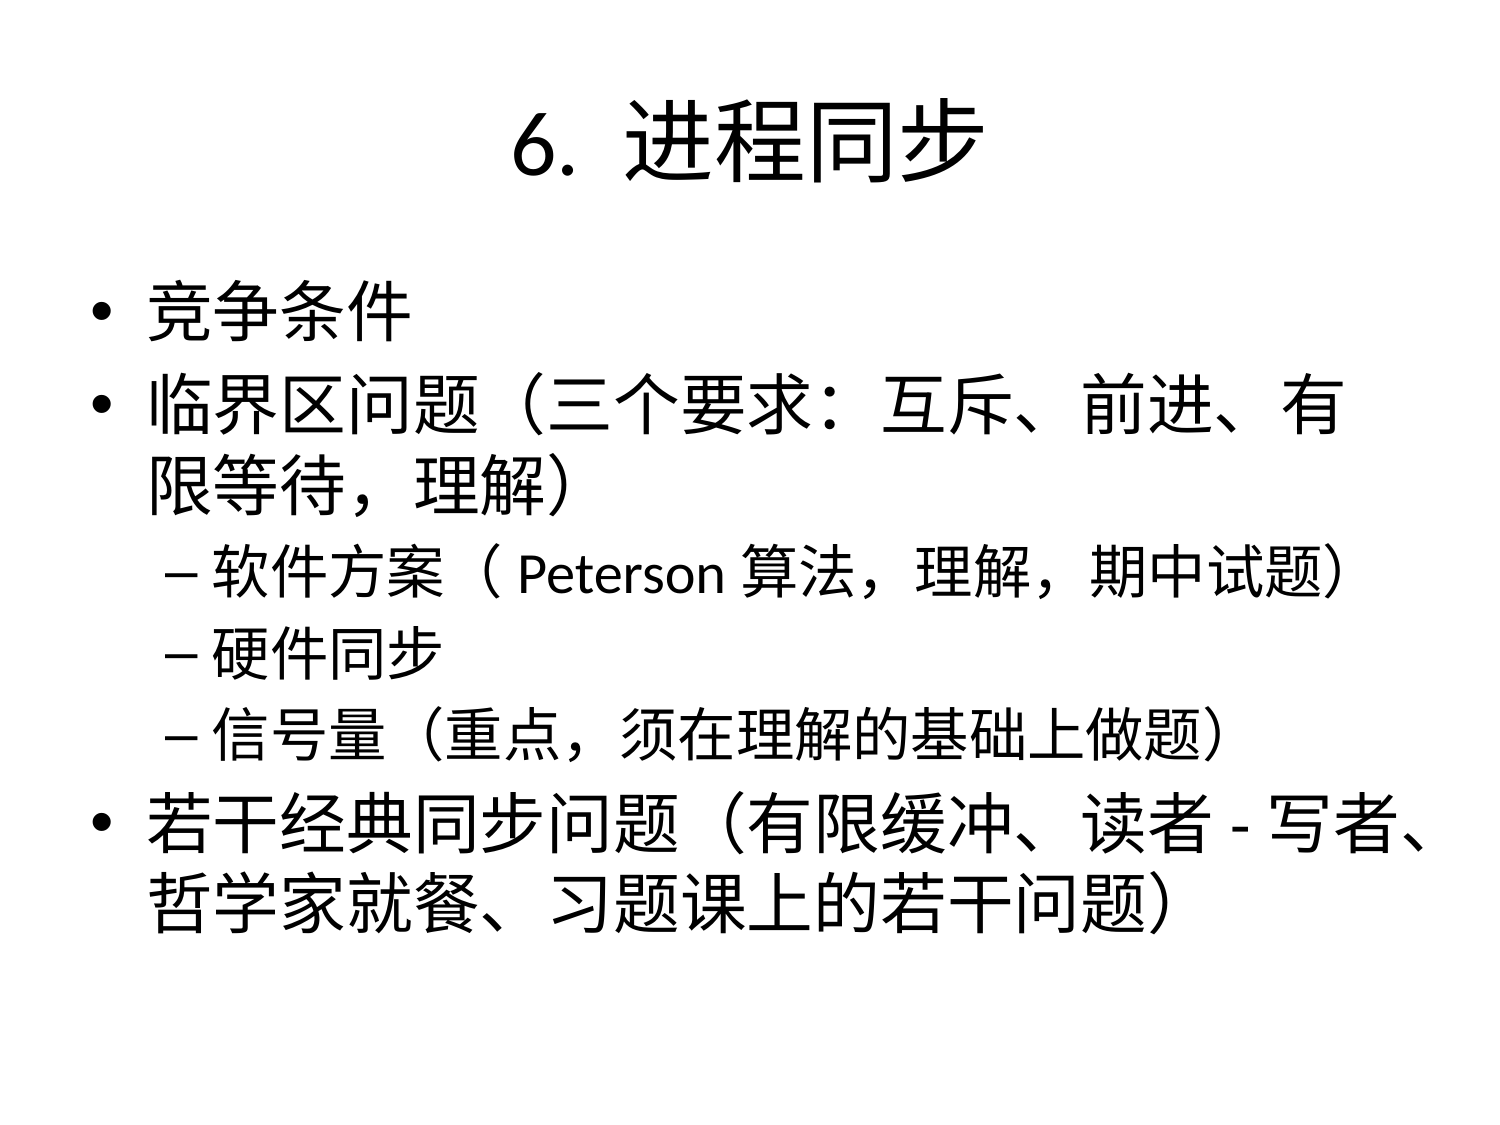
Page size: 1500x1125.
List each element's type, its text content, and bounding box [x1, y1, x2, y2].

list 竞争条件 临界区问题（三个要求：互斥、前进、有限等待，理解） 软件方案（Peterson算法，理解，期中试题） 硬件同步 信号量（重点，须在理解的基础上做题） 若干经典同步问题（有限缓冲、读者-写者、哲学家就餐、习题课上的若干问题） [75, 262, 1425, 1005]
title 6. 进程同步 [75, 45, 1425, 233]
